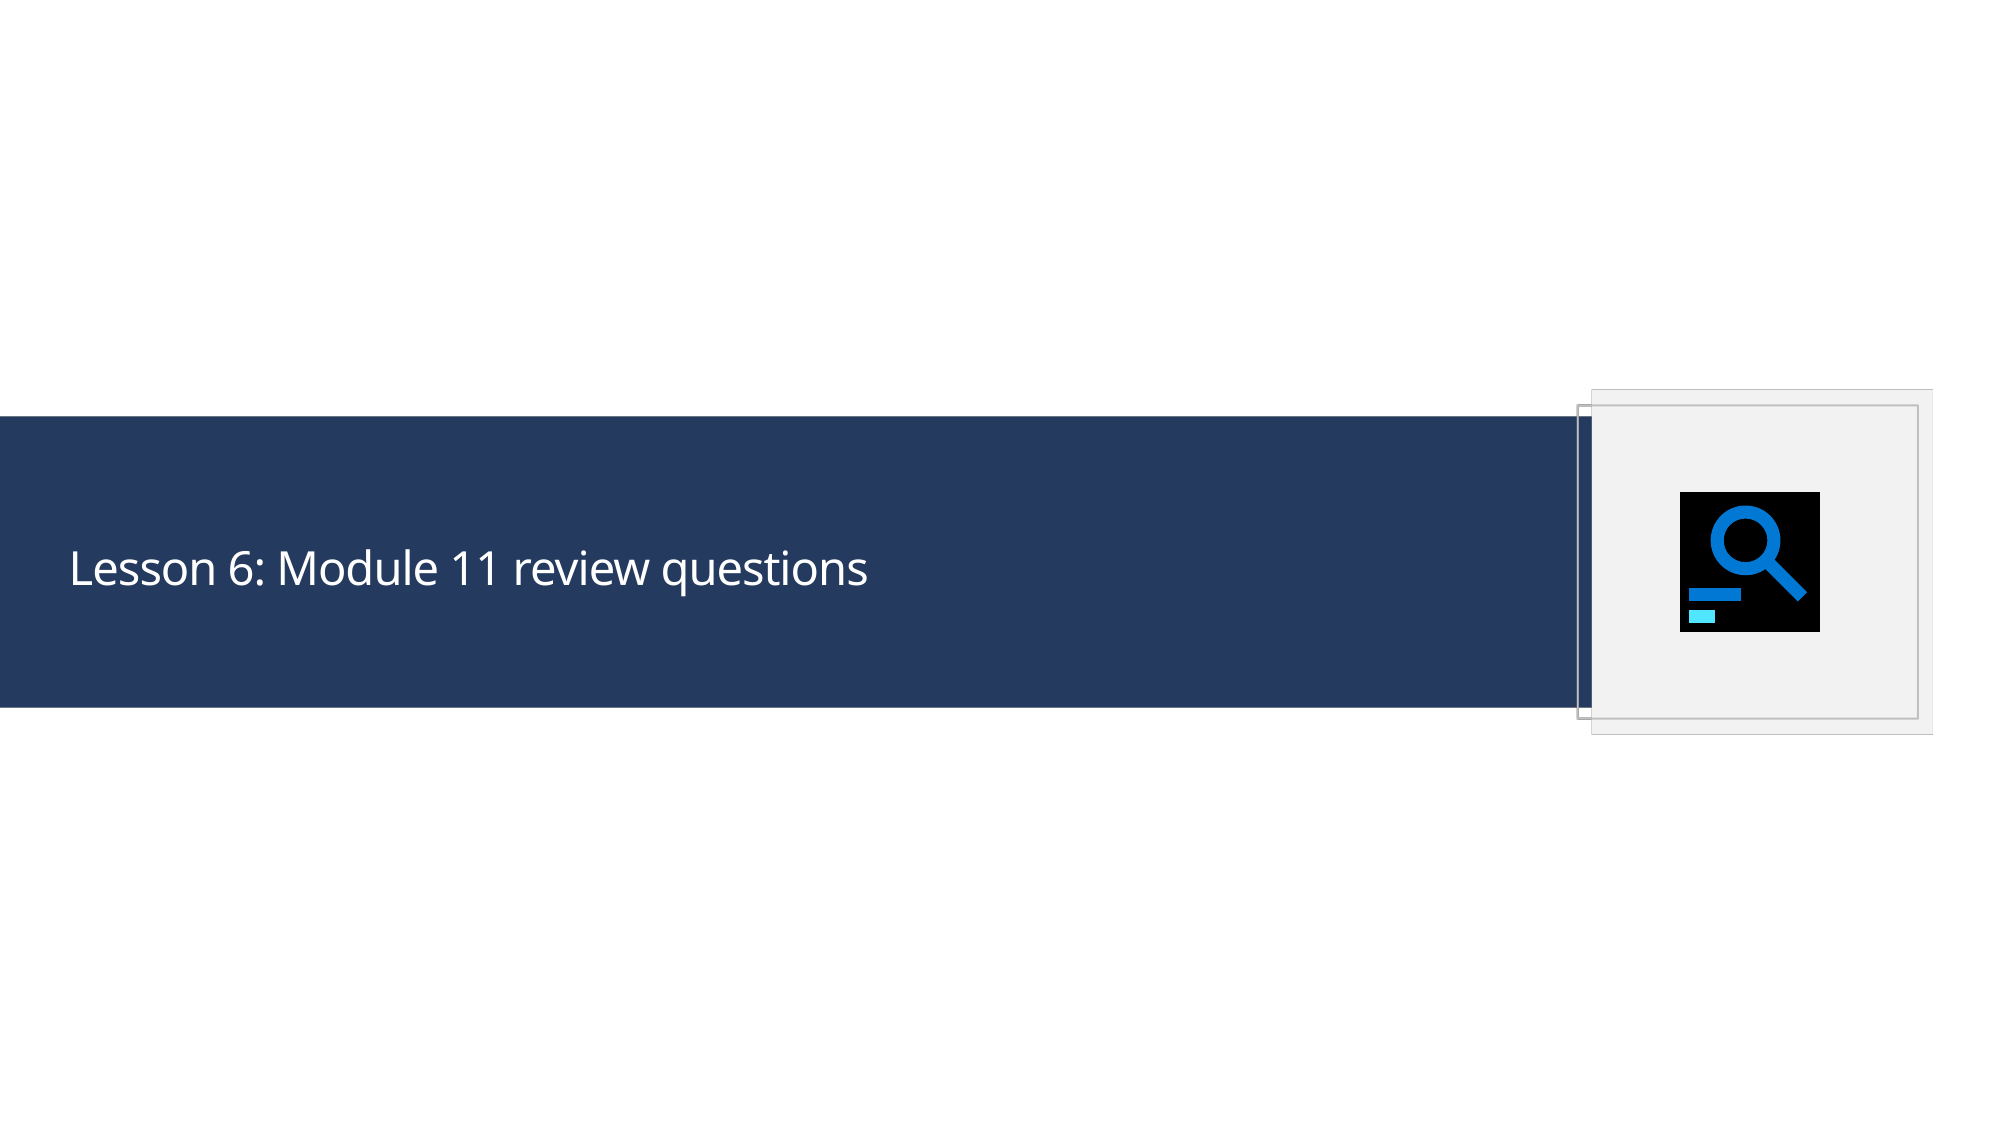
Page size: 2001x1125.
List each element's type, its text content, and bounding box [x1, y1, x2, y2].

title Lesson 6: Module 11 review questions [68, 531, 1564, 594]
picture [0, 0, 2001, 1125]
